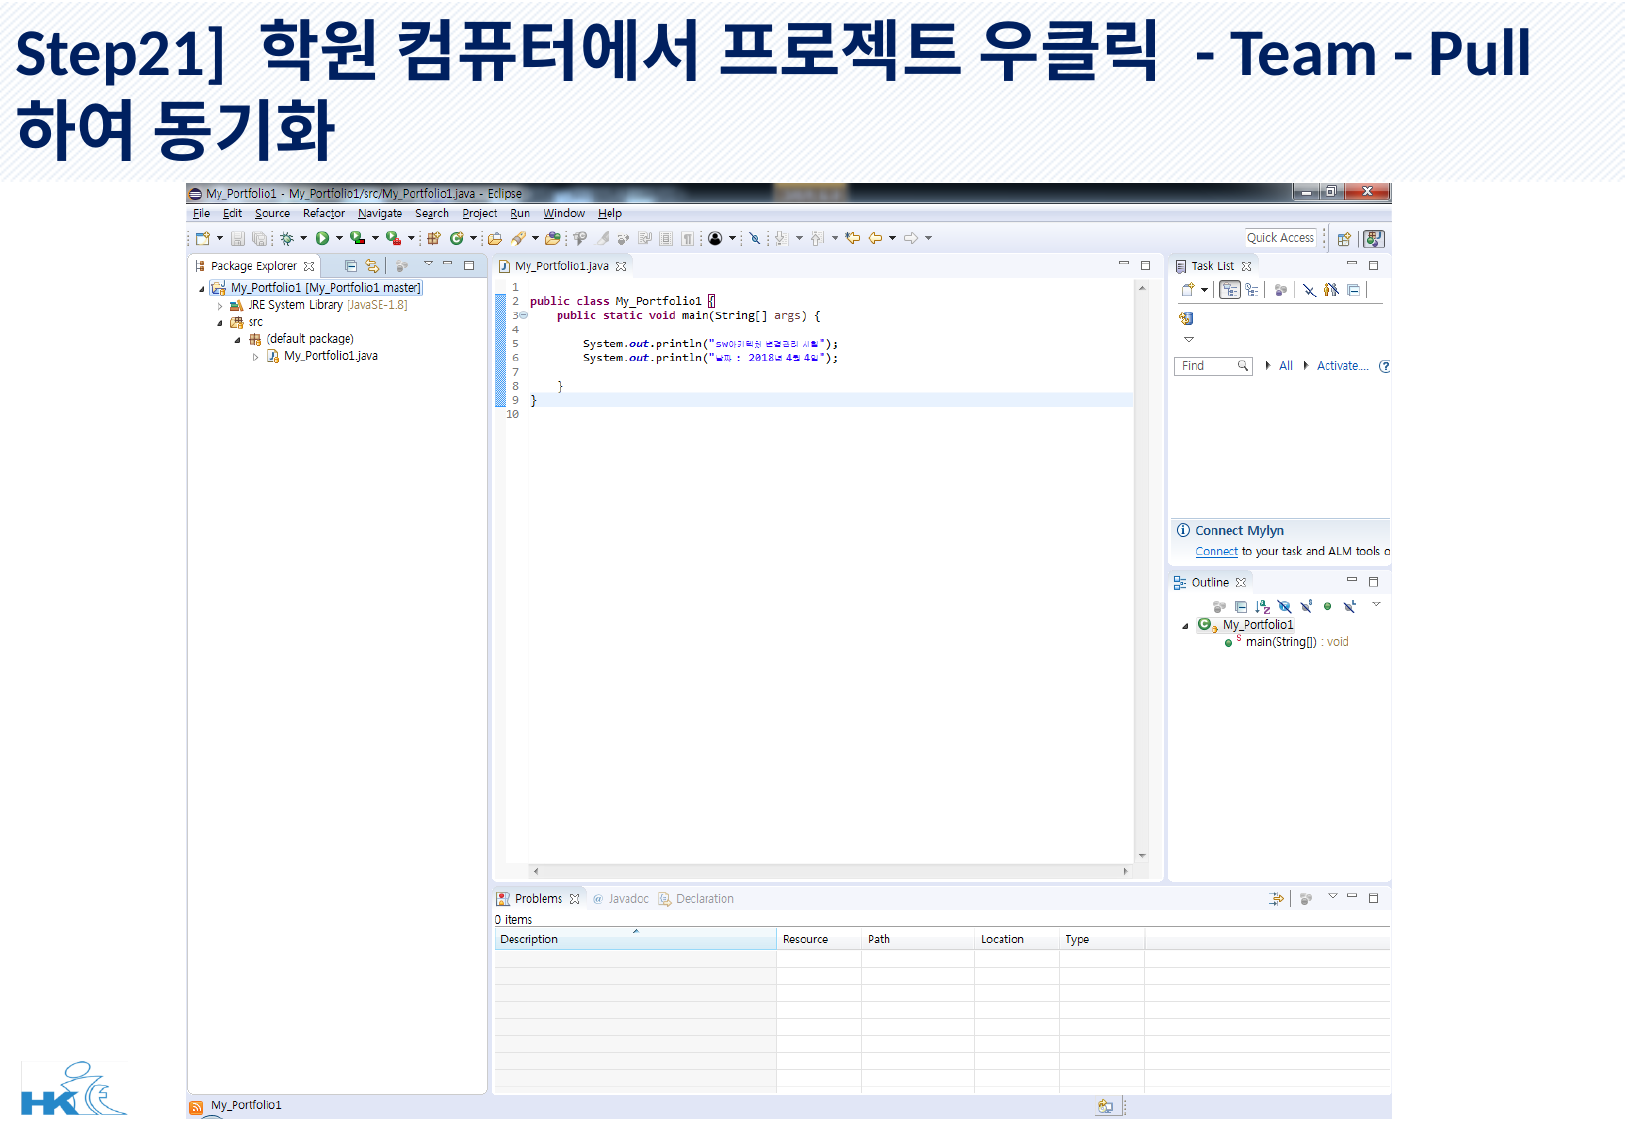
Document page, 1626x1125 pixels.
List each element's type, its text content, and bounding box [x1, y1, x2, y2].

picture [21, 1061, 128, 1115]
title Step21] 학원 컴퓨터에서 프로젝트 우클릭 - Team - Pull 하여 동기화 [0, 0, 1625, 182]
picture [186, 182, 1392, 1120]
